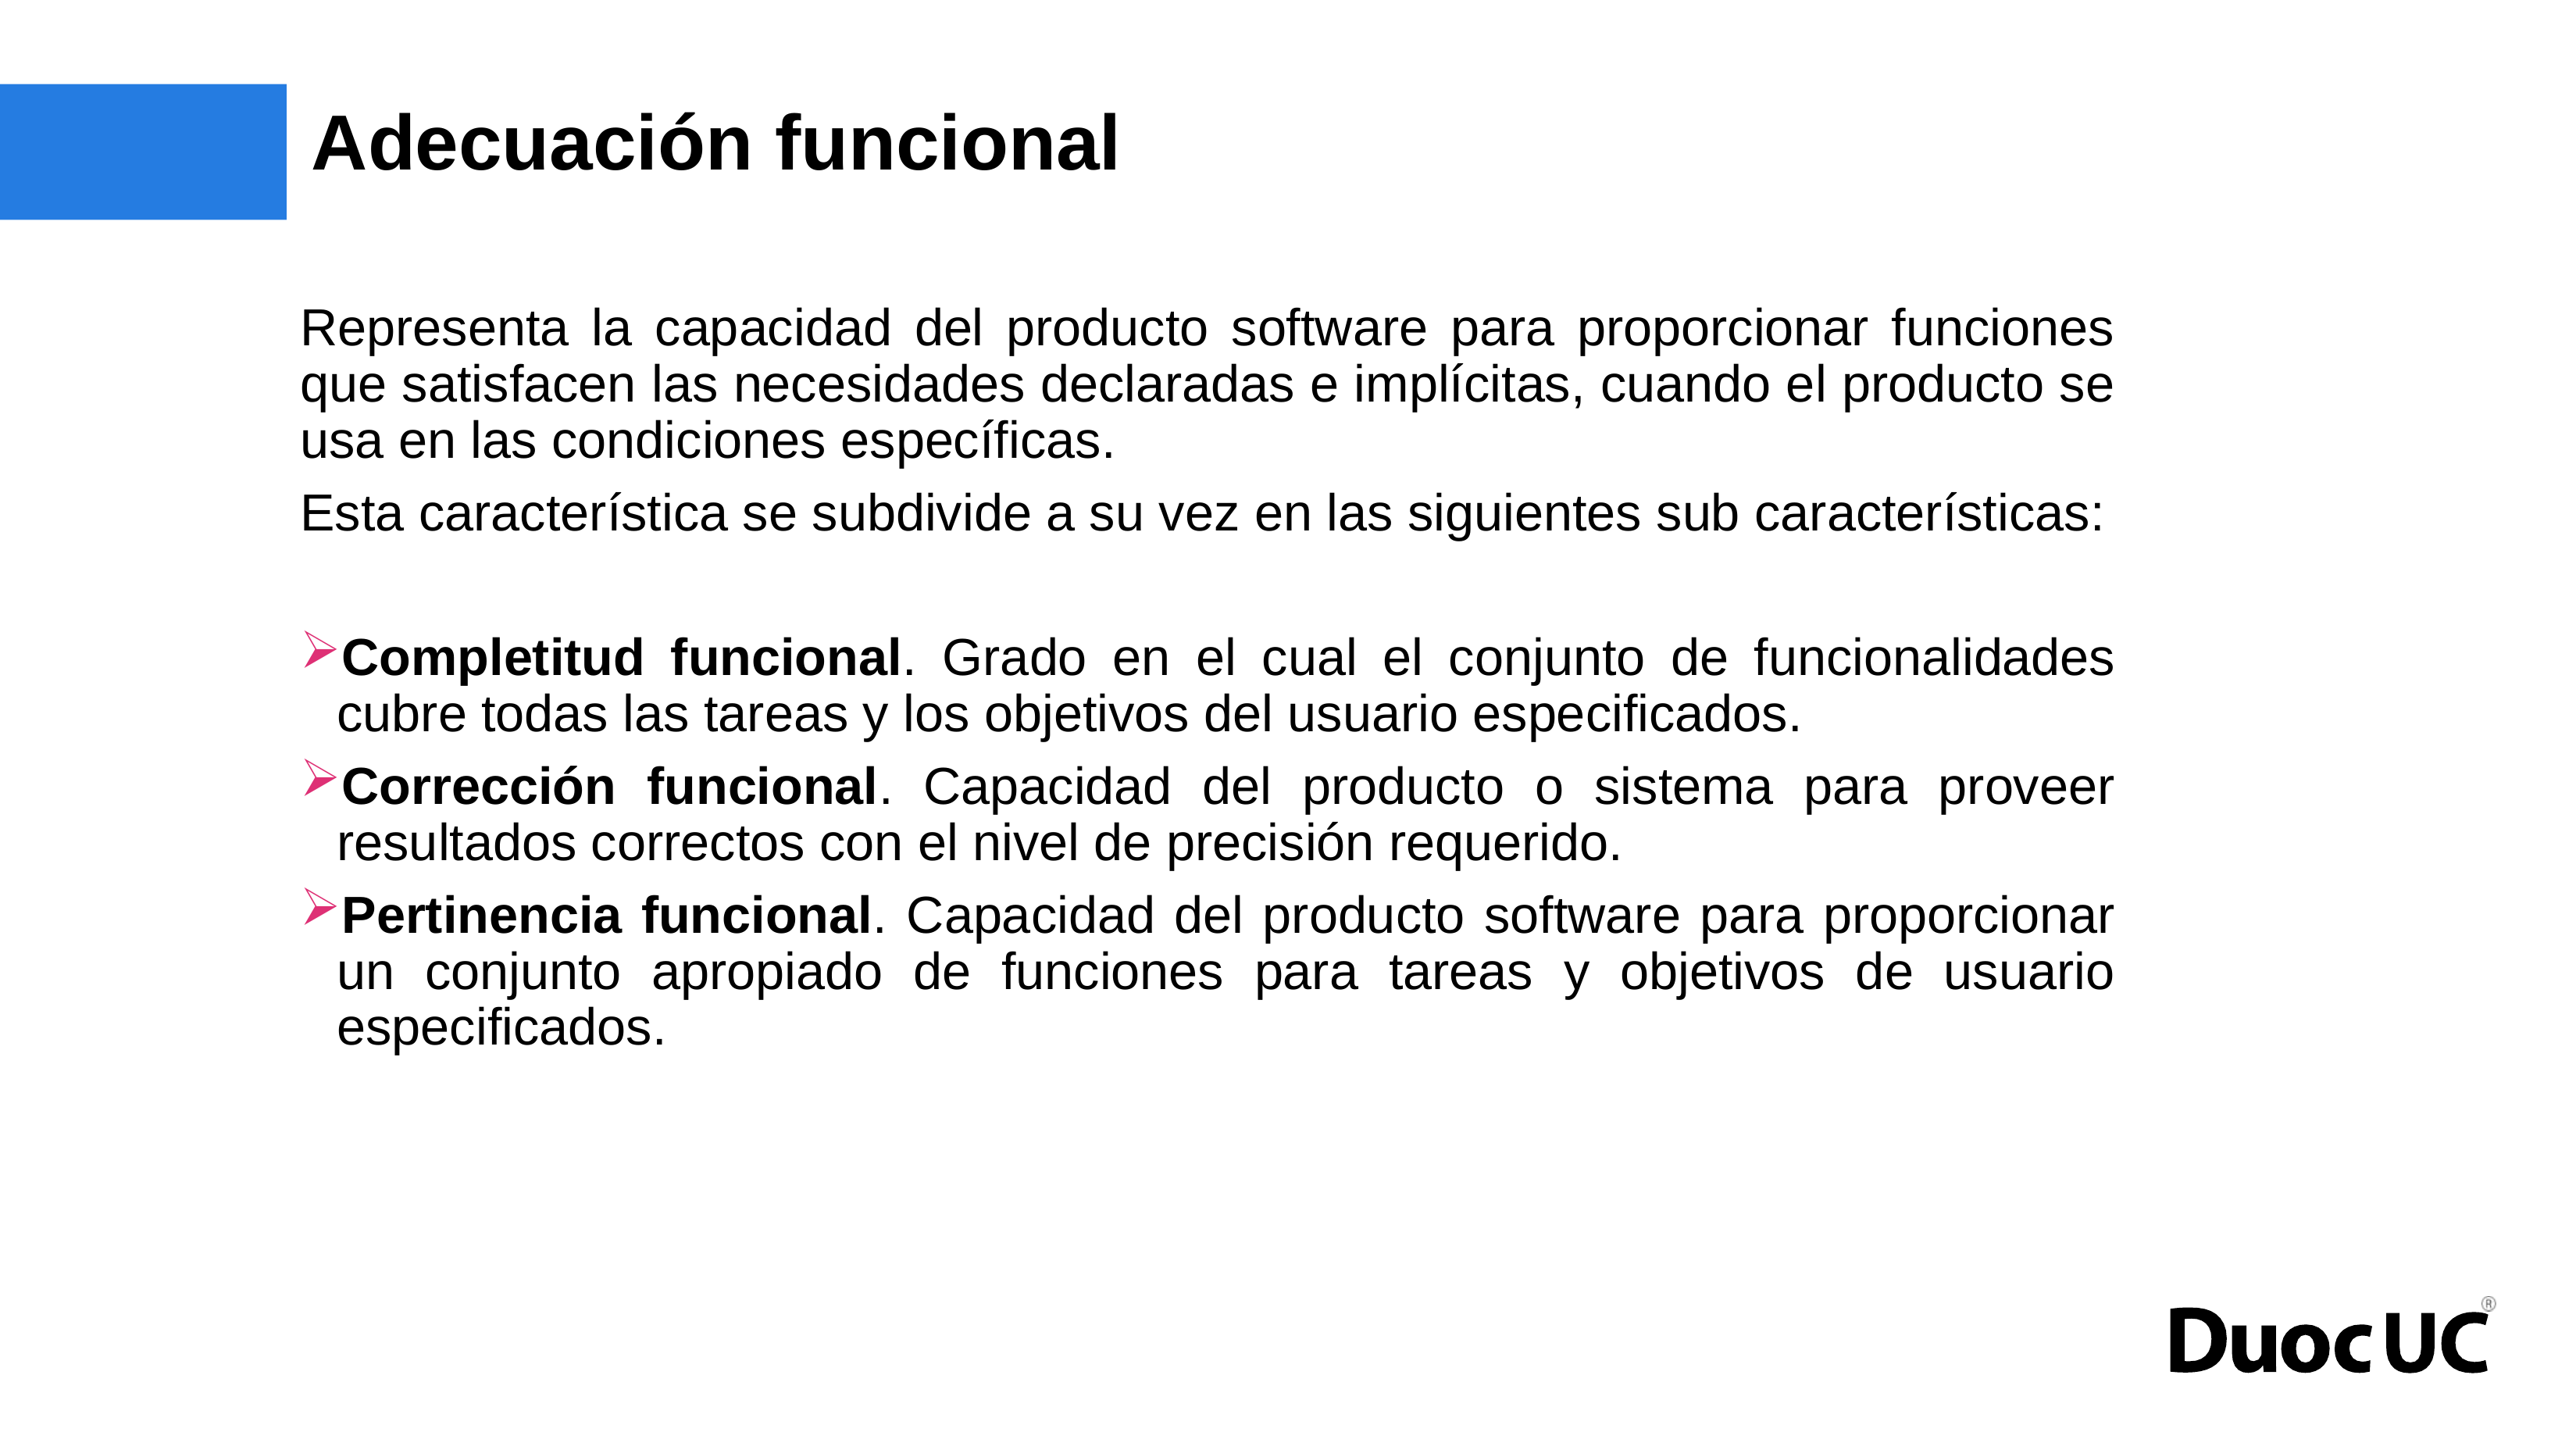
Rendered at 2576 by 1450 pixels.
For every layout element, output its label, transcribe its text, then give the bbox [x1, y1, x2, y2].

text_box Representa la capacidad del producto software para proporcionar funciones que satisfacen las necesidades declaradas e implícitas, cuando el producto se usa en las condiciones específicas. Esta característica se subdivide a su vez en las siguientes sub características: Completitud funcional. Grado en el cual el conjunto de funcionalidades cubre todas las tareas y los objetivos del usuario especificados. Corrección funcional. Capacidad del producto o sistema para proveer resultados correctos con el nivel de precisión requerido. Pertinencia funcional. Capacidad del producto software para proporcionar un conjunto apropiado de funciones para tareas y objetivos de usuario especificados. [282, 295, 2128, 1062]
picture [2481, 1296, 2496, 1312]
title Adecuación funcional [311, 91, 2489, 187]
